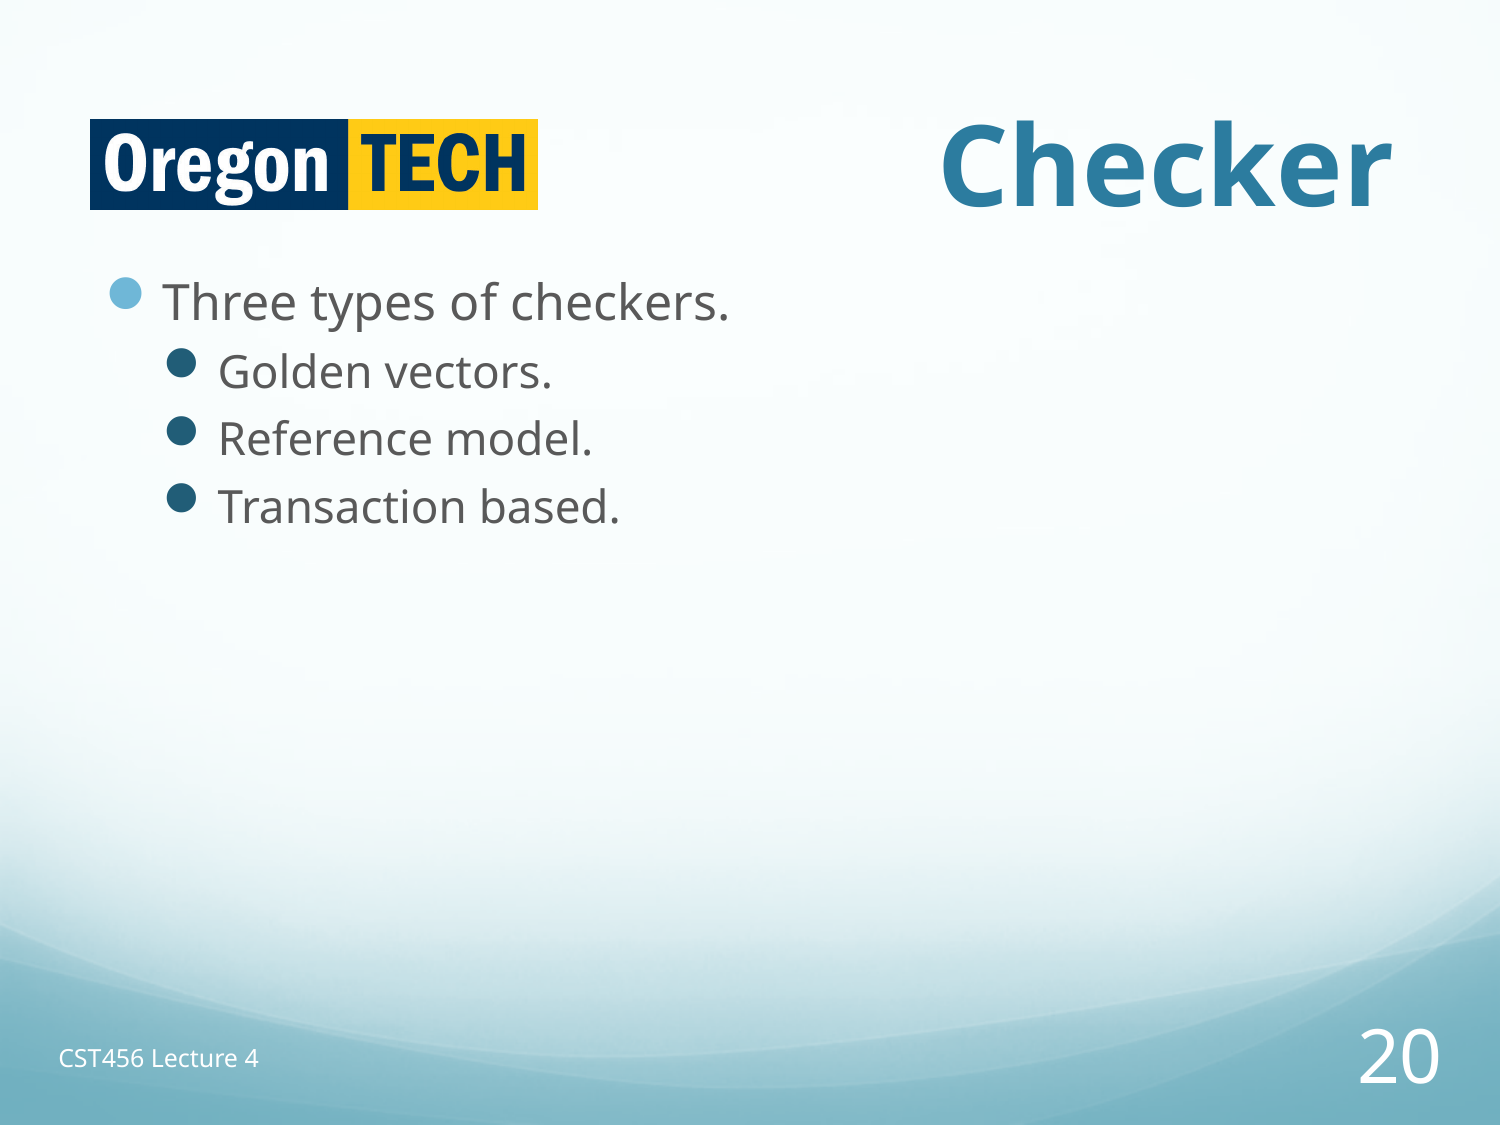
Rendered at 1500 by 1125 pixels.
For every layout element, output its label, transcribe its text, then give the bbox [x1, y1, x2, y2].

footer CST456 Lecture 4 [43, 1029, 838, 1090]
title Checker [90, 17, 1410, 237]
list Three types of checkers. Golden vectors. Reference model. Transaction based. [90, 262, 1410, 1002]
slide_number 20 [1295, 1029, 1459, 1090]
picture [89, 119, 538, 211]
